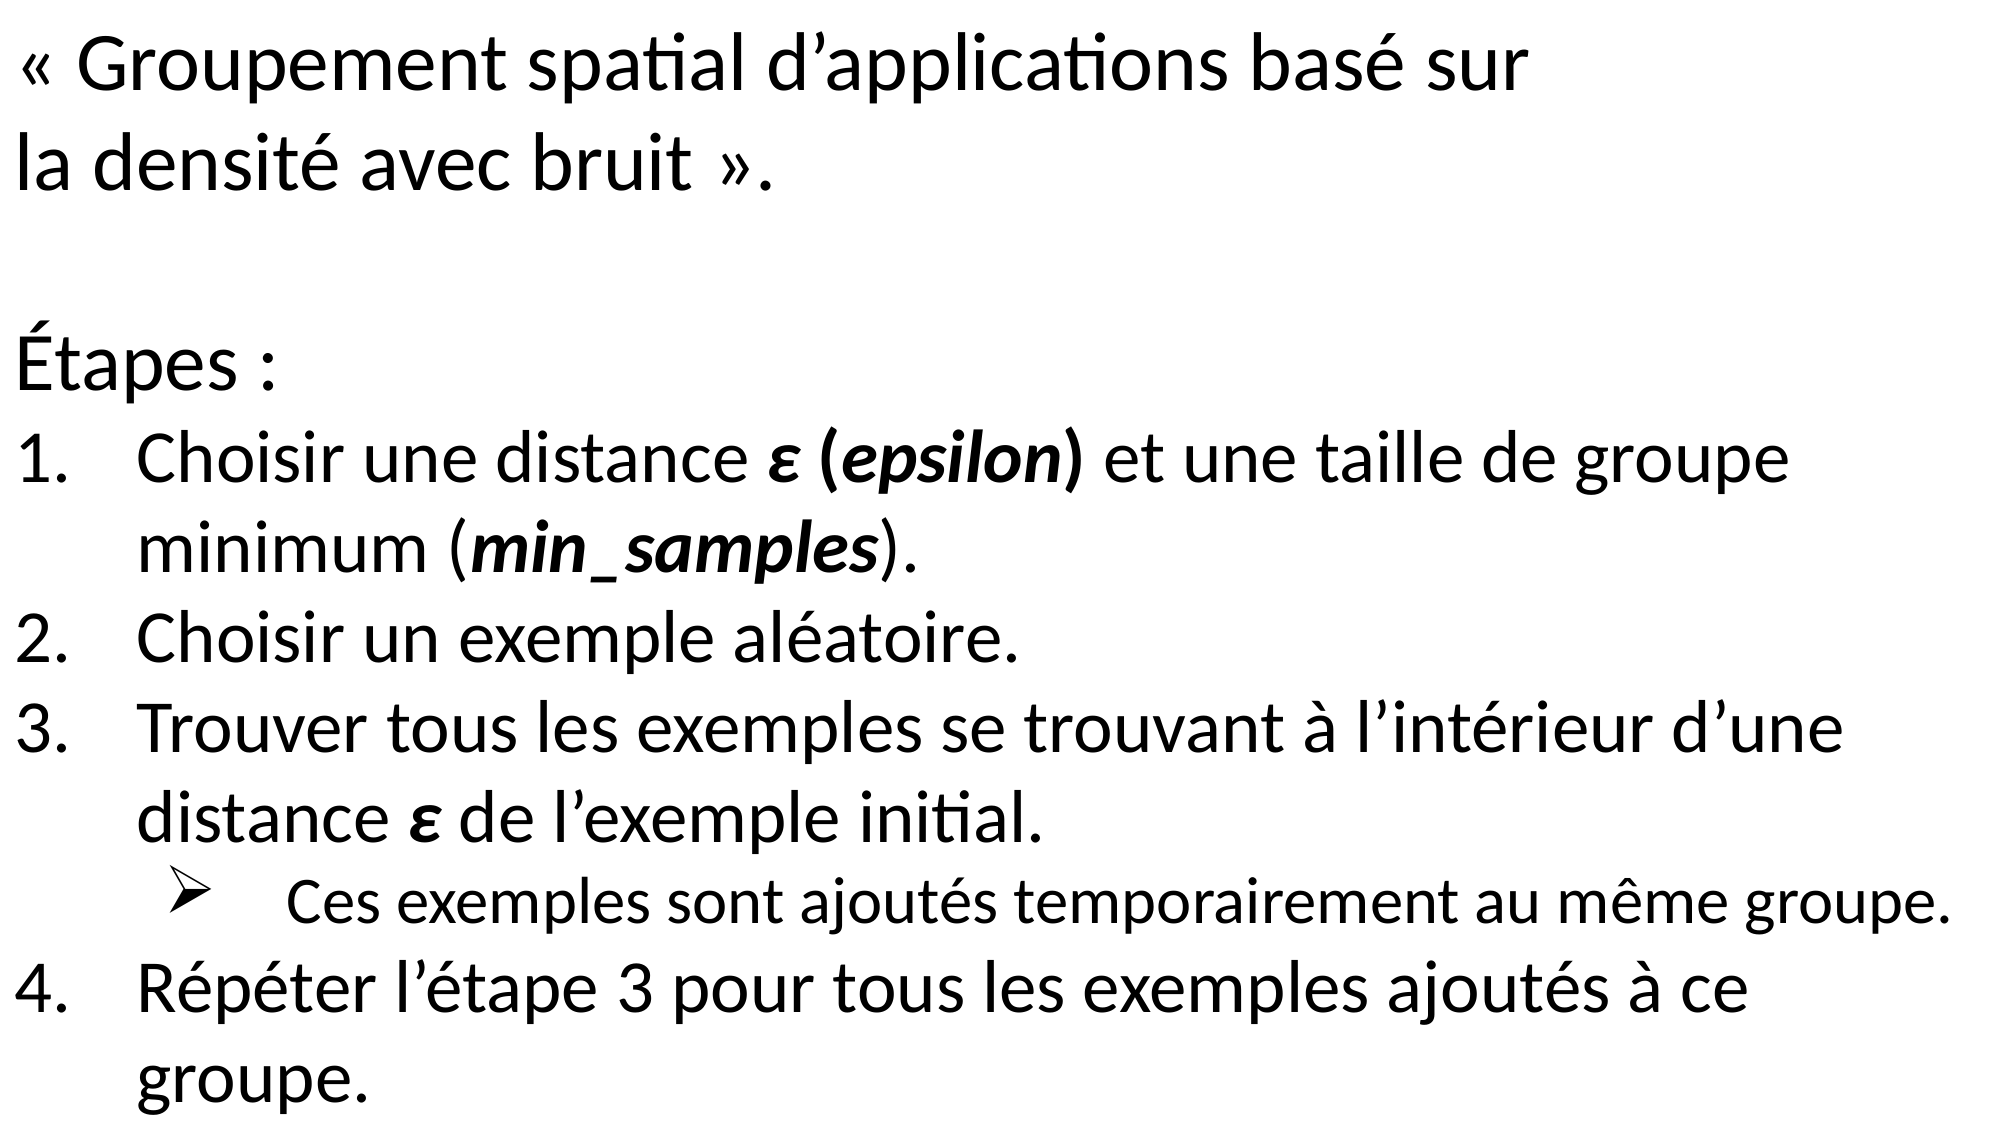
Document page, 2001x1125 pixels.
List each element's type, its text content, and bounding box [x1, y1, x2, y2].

text_box « Groupement spatial d’applications basé sur la densité avec bruit ». Étapes : Choisir une distance ε (epsilon) et une taille de groupe minimum (min_samples). Choisir un exemple aléatoire. Trouver tous les exemples se trouvant à l’intérieur d’une distance ε de l’exemple initial. Ces exemples sont ajoutés temporairement au même groupe. Répéter l’étape 3 pour tous les exemples ajoutés à ce groupe. Si le nombre final d’exemples ajoutés à un groupe est inférieur à min_samples, ces exemples sont finalement étiquetés comme étant du bruit. Sinon, ces exemples forment officiellement un groupe. Les étapes 2 à 5 sont répétées pour un exemple aléatoire n’ayant pas encore été considéré. L’algorithme se termine lorsque chaque exemple appartient à un groupe ou a été étiqueté comme étant du bruit. Hyperparamètres principaux : Distance de recherche ε (epsilon). Sklearn : eps (valeur par défaut : 0.5). Nombre d’exemples minimum pour former un groupement. Sklearn : min_samples (valeur par défaut : 5). [0, 0, 2000, 1125]
